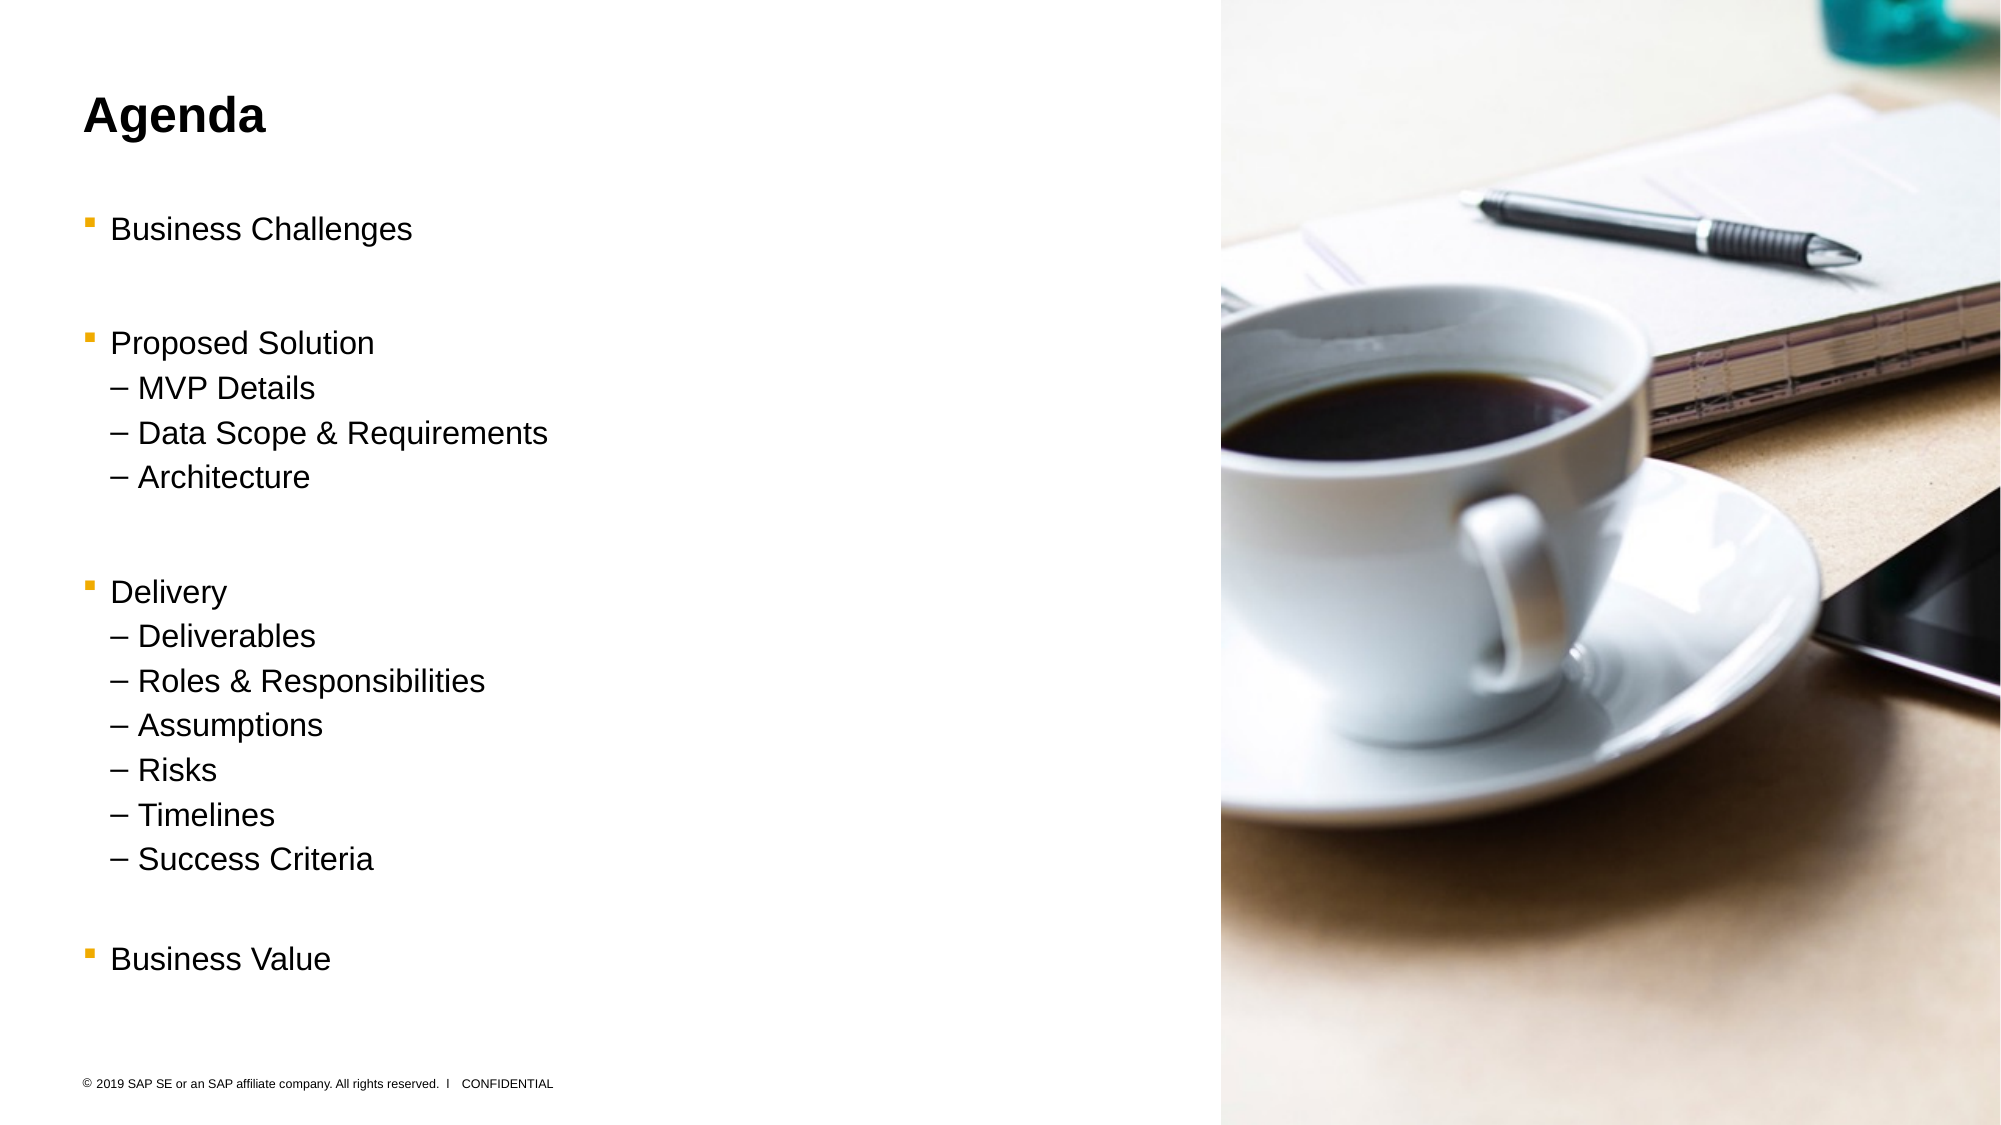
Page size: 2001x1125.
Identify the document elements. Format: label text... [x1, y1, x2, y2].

picture [1221, 0, 2001, 1125]
list Business Challenges Proposed Solution MVP Details Data Scope & Requirements Architecture Delivery Deliverables Roles & Responsibilities Assumptions Risks Timelines Success Criteria Business Value [82, 207, 1215, 982]
title Agenda [82, 82, 1215, 144]
